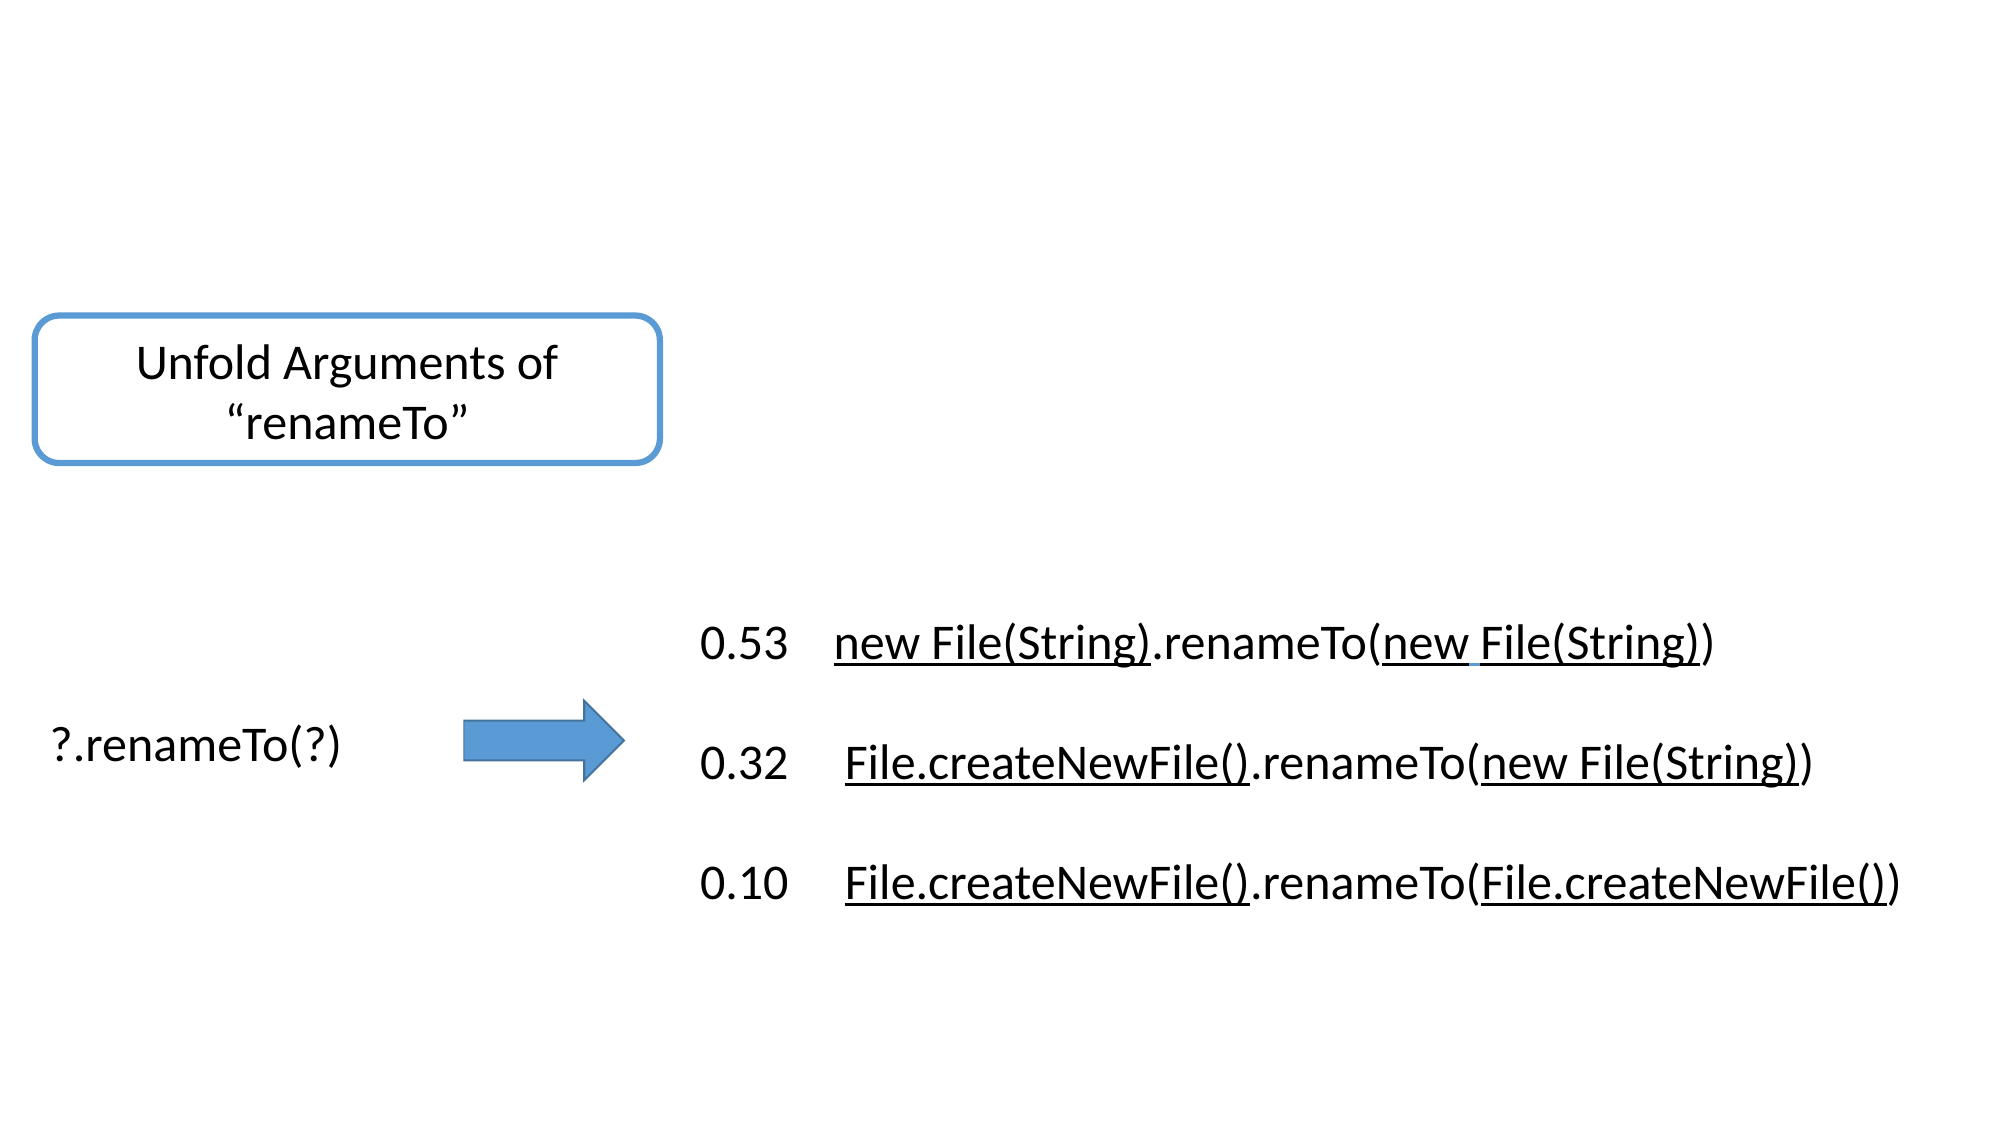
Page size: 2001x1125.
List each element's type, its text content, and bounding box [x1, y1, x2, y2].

text_box 0.53 new File(String).renameTo(new File(String)) 0.32 File.createNewFile().renameTo(new File(String)) 0.10 File.createNewFile().renameTo(File.createNewFile()) [685, 601, 1965, 917]
text_box [464, 698, 626, 783]
text_box ?.renameTo(?) [34, 704, 464, 780]
text_box Unfold Arguments of “renameTo” [33, 314, 661, 465]
